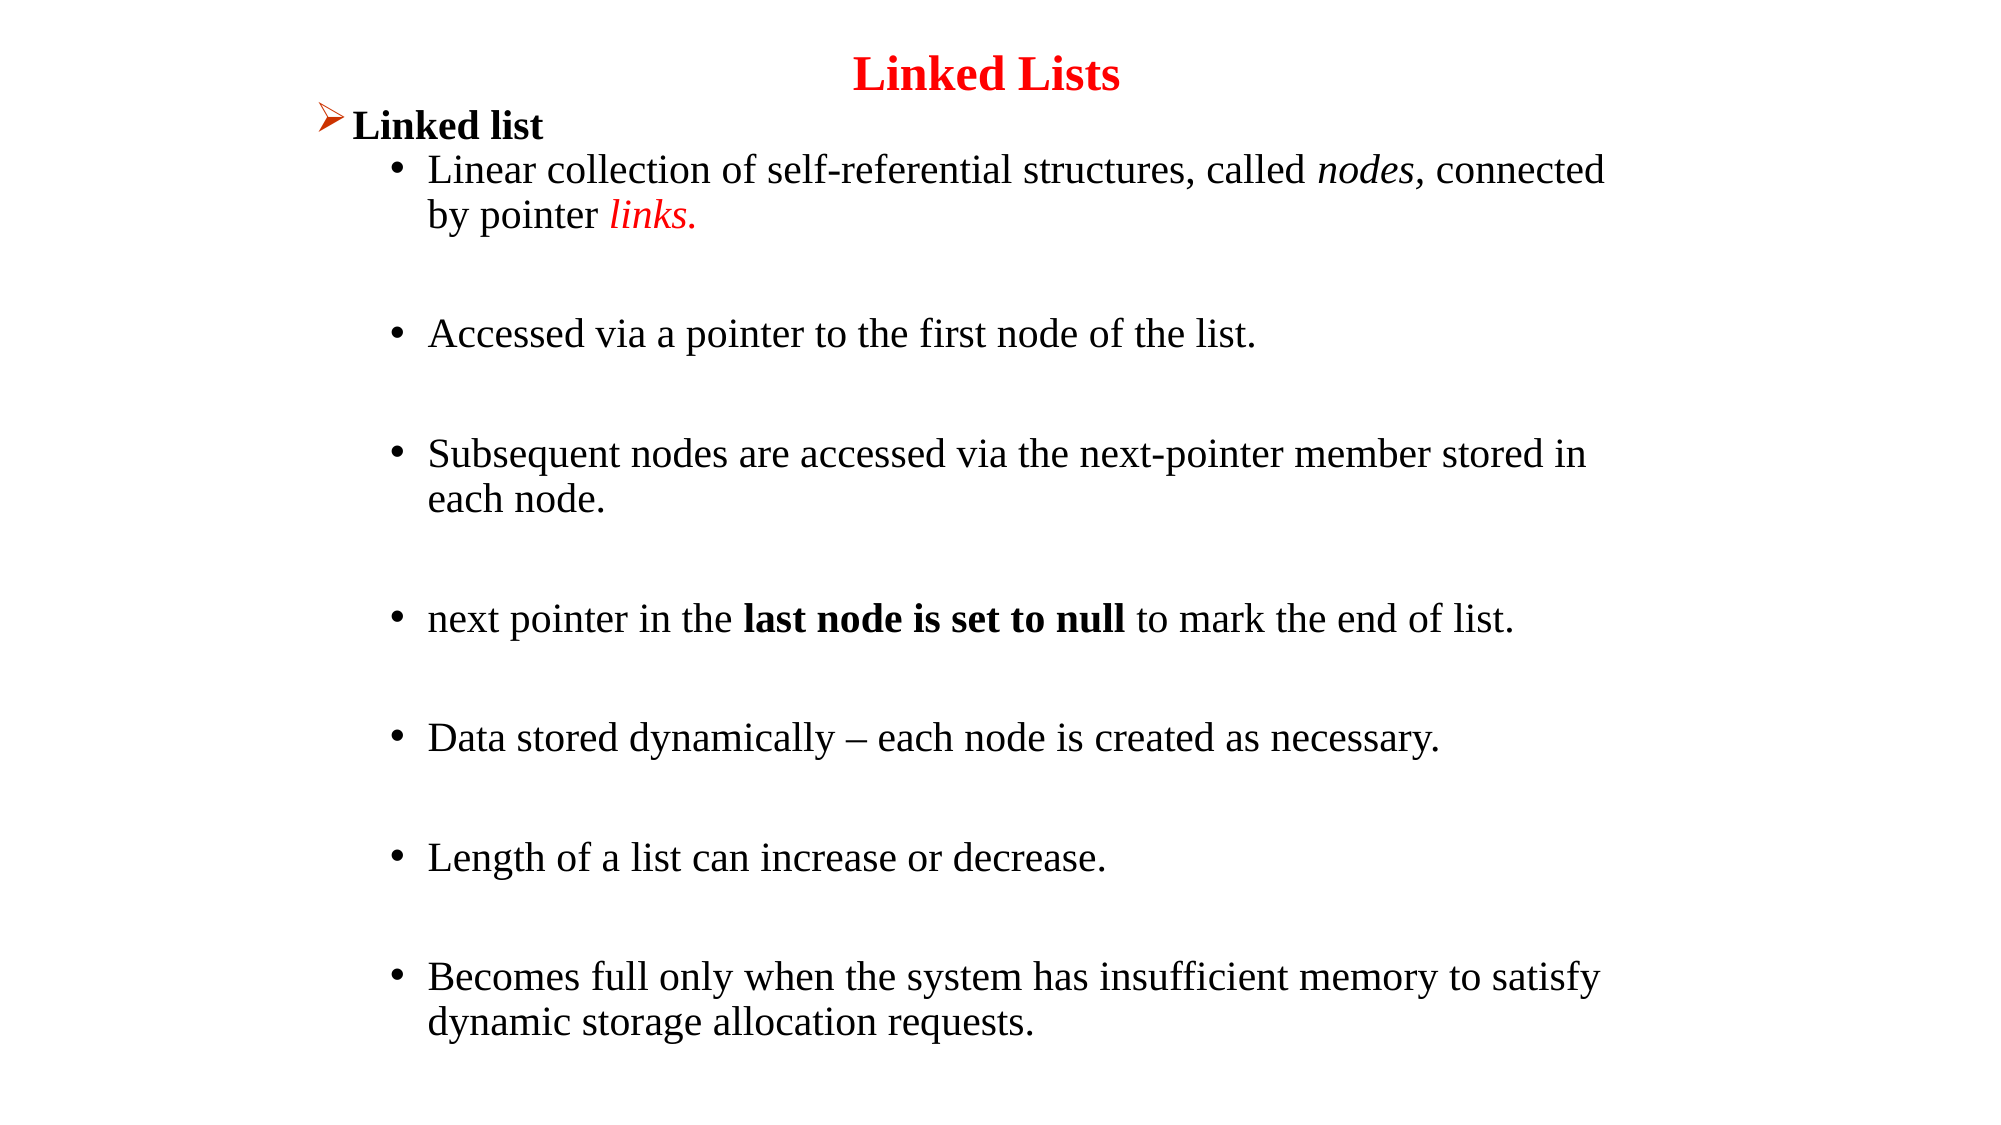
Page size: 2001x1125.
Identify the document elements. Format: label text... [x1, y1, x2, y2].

title Linked Lists [348, 37, 1613, 99]
list Linked list Linear collection of self-referential structures, called nodes, connected by pointer links. Accessed via a pointer to the first node of the list. Subsequent nodes are accessed via the next-pointer member stored in each node. next pointer in the last node is set to null to mark the end of list. Data stored dynamically – each node is created as necessary. Length of a list can increase or decrease. Becomes full only when the system has insufficient memory to satisfy dynamic storage allocation requests. [300, 99, 1650, 1063]
